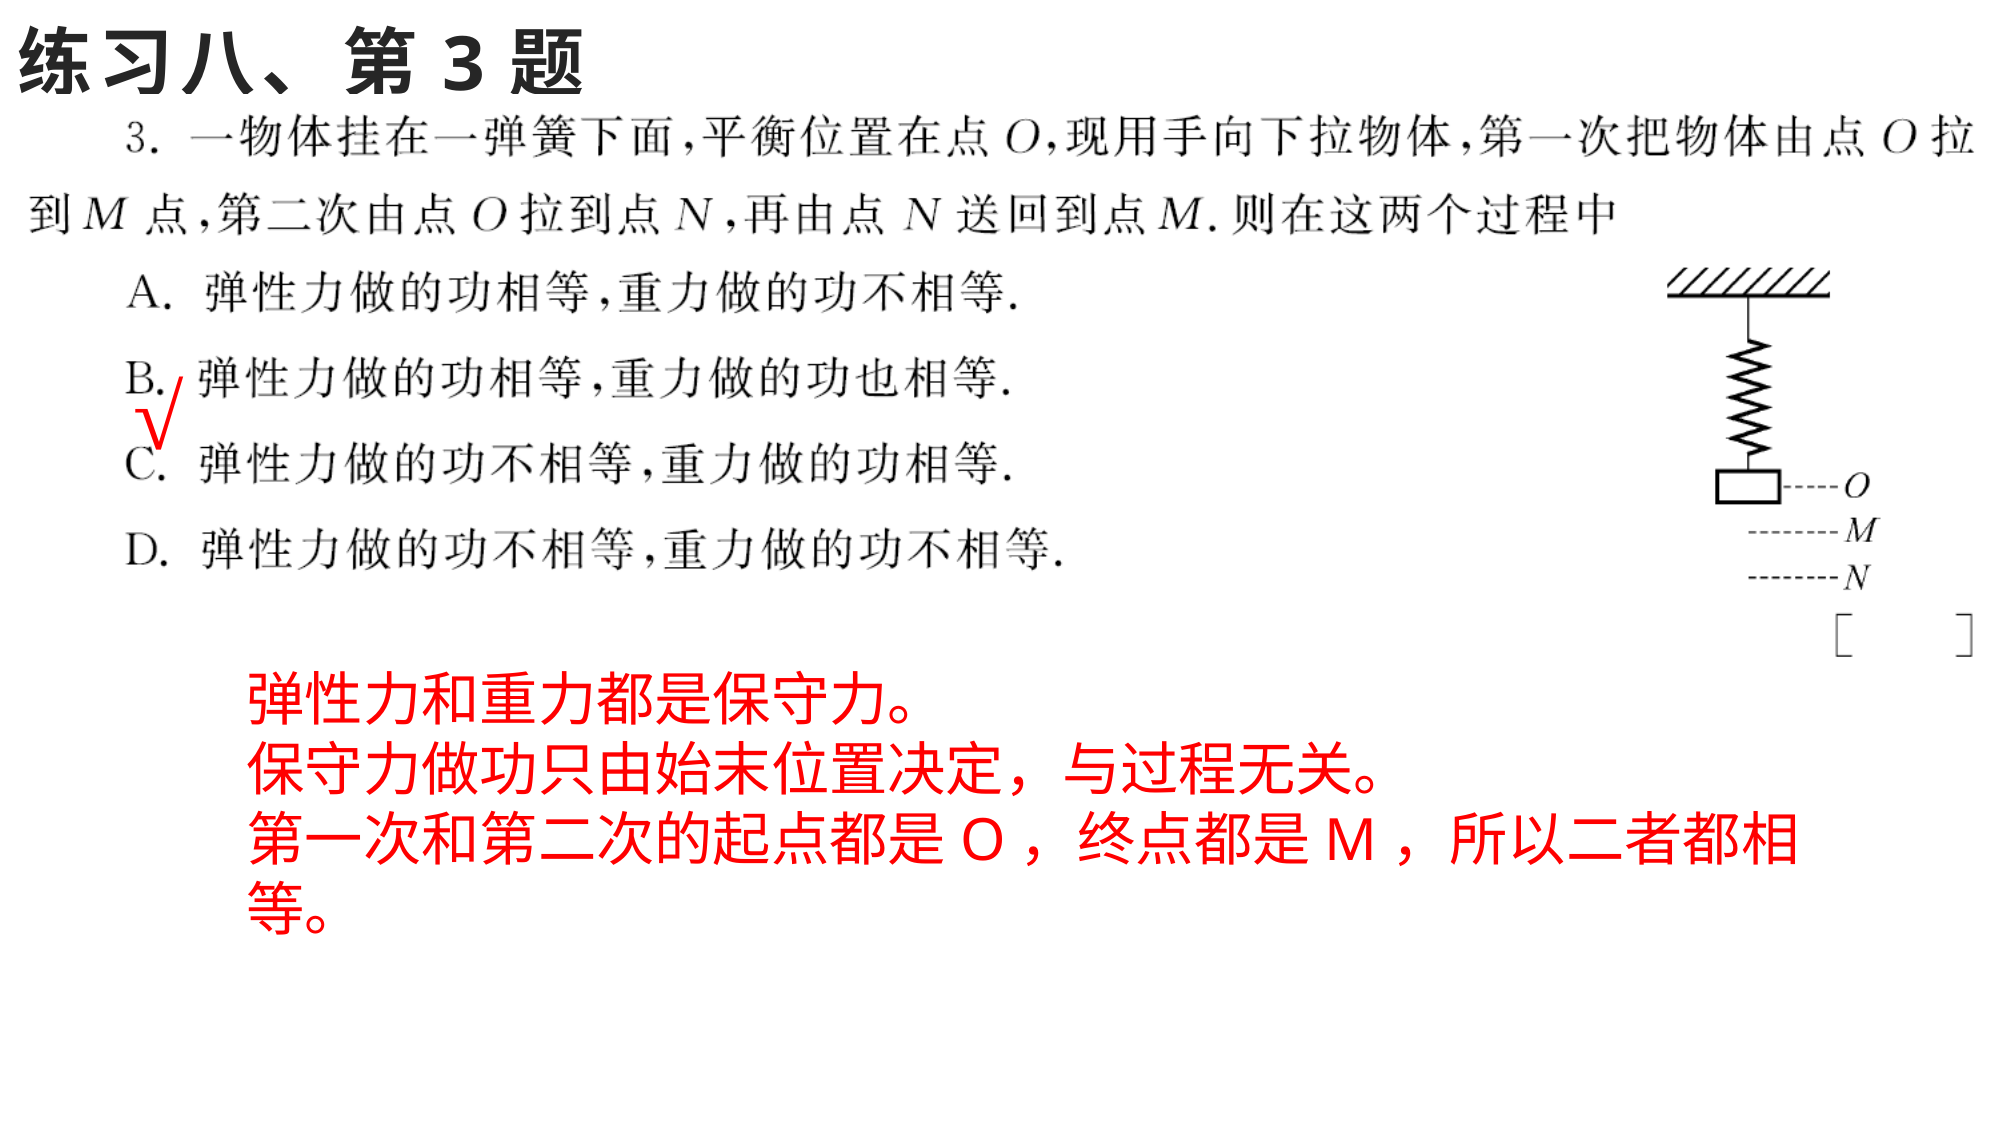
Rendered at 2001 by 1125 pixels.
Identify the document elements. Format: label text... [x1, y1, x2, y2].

picture [8, 94, 1985, 676]
text_box 练习八、第3题 [3, 2, 602, 119]
text_box 弹性力和重力都是保守力。 保守力做功只由始末位置决定，与过程无关。 第一次和第二次的起点都是O，终点都是M，所以二者都相等。 [232, 676, 1838, 950]
